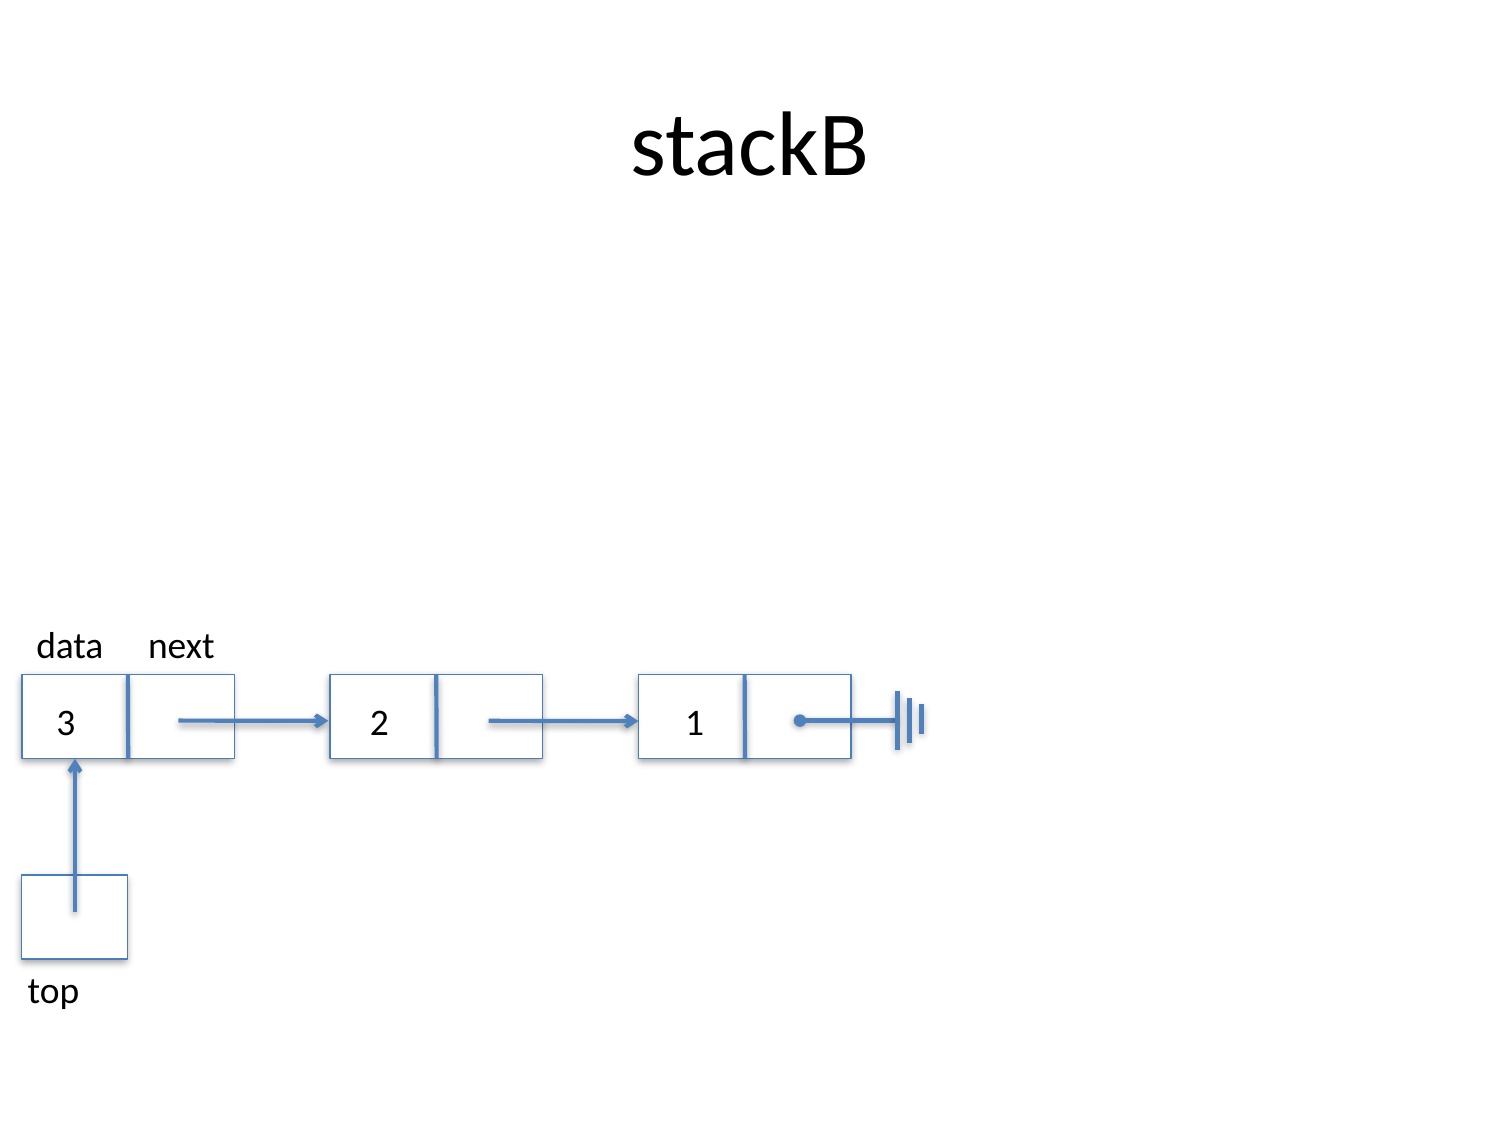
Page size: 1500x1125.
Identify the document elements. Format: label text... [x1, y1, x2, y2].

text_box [12, 613, 922, 1021]
title stackB [75, 45, 1425, 233]
